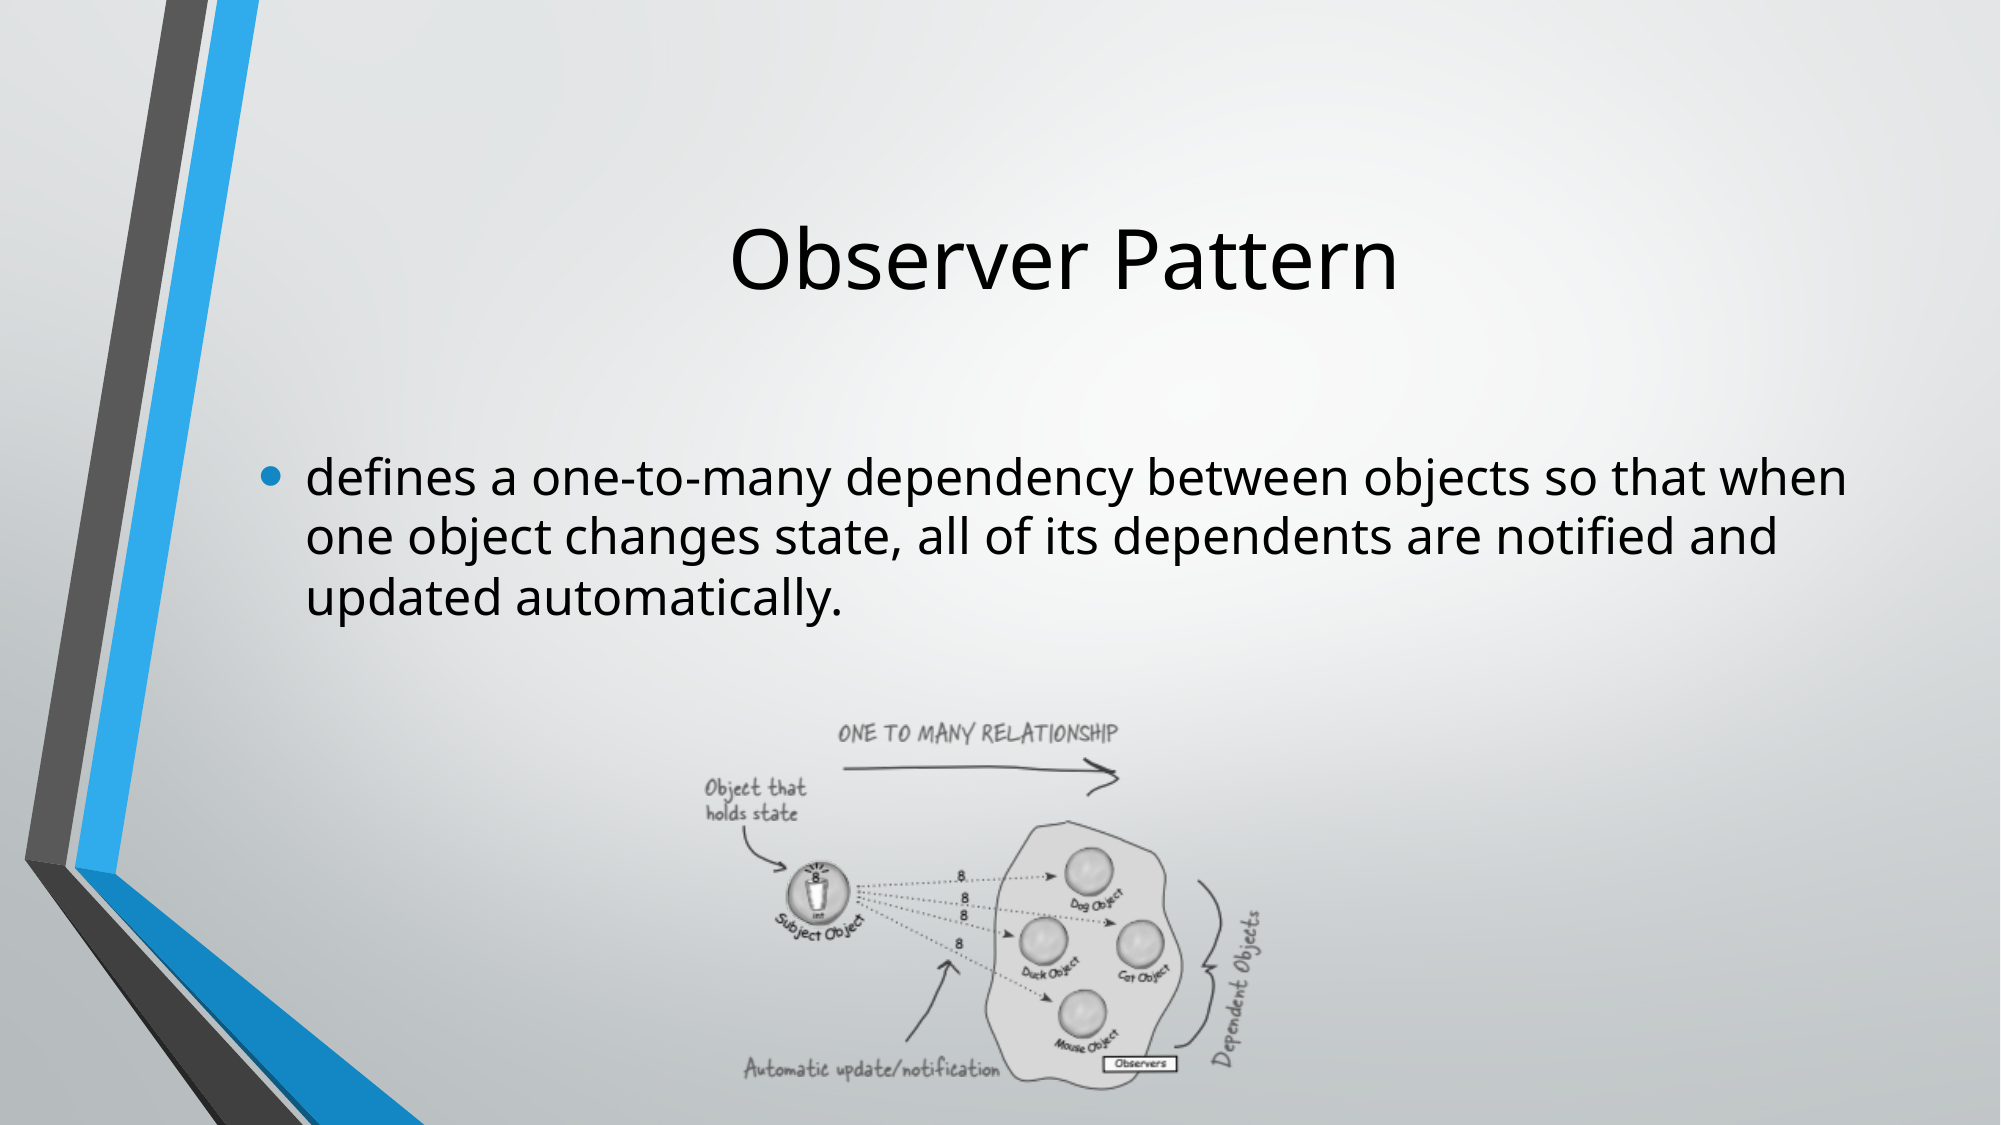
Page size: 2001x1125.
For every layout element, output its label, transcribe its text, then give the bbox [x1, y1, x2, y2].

list defines a one-to-many dependency between objects so that when one object changes state, all of its dependents are notified and updated automatically. [243, 437, 1887, 950]
title Observer Pattern [243, 112, 1887, 400]
picture [667, 712, 1296, 1107]
